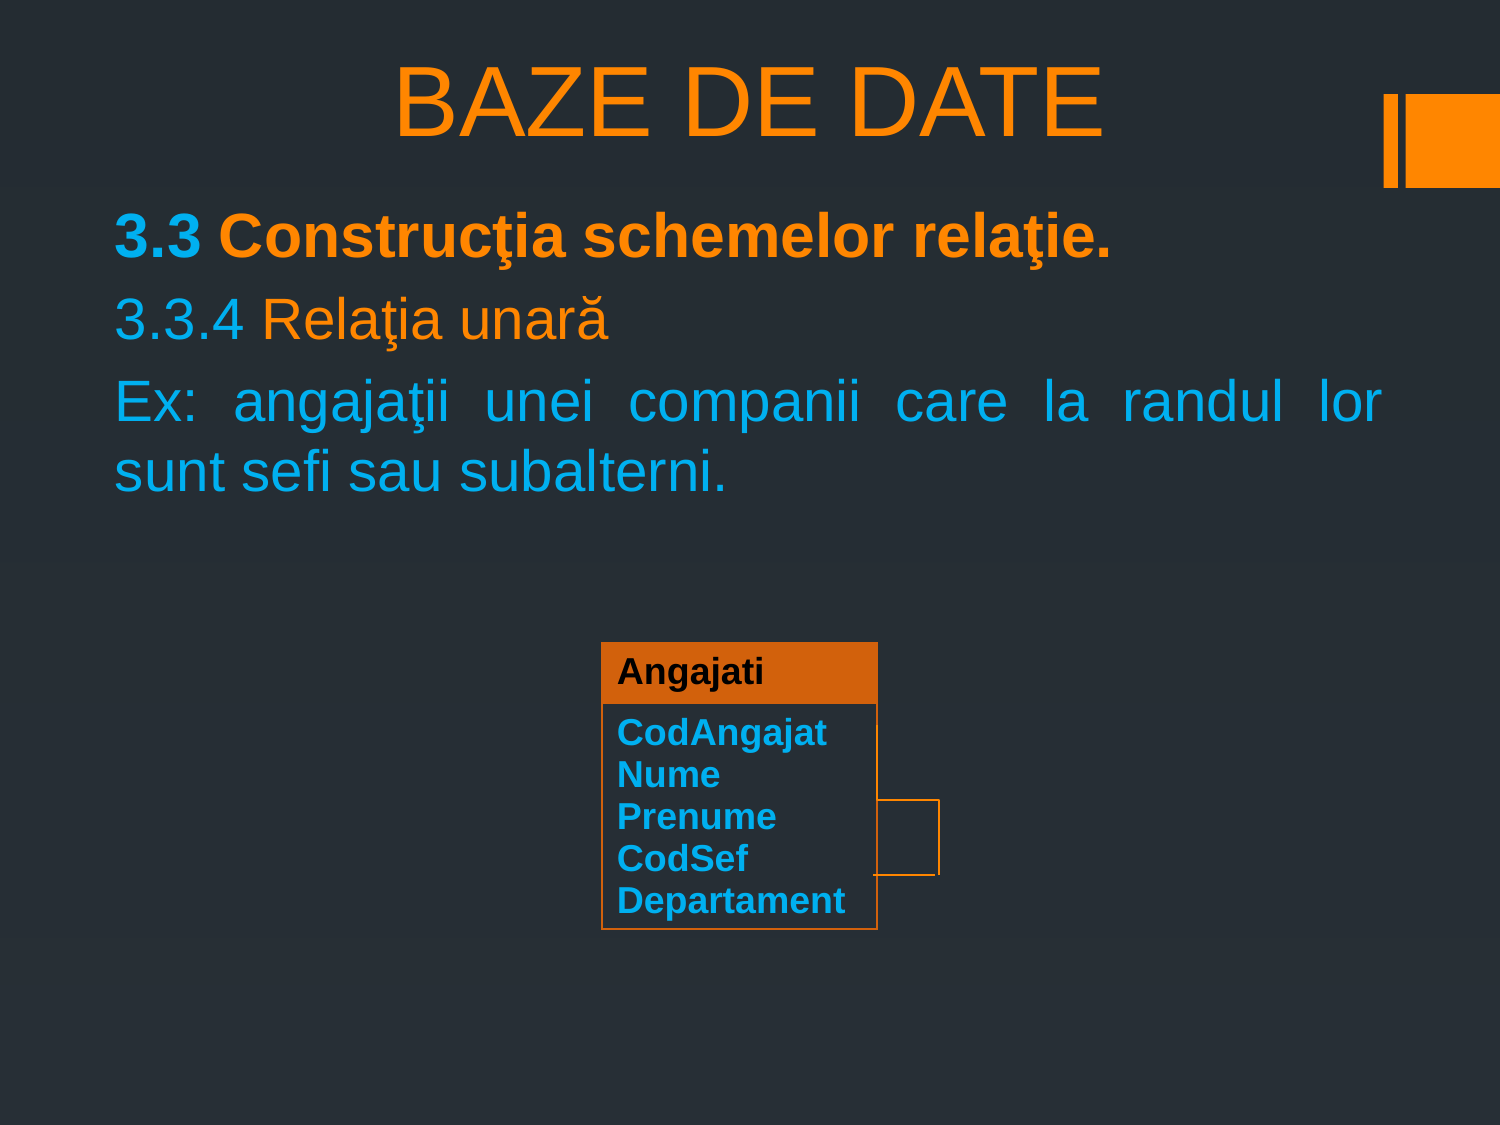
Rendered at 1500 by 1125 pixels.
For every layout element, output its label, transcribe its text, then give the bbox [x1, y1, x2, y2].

title BAZE DE DATE [112, 0, 1388, 164]
table_header Angajati [603, 644, 876, 704]
table_cell CodAngajat Nume Prenume CodSef Departament [603, 704, 876, 928]
table_cell [878, 877, 936, 884]
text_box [832, 767, 984, 832]
subtitle 3.3 Construcţia schemelor relaţie. 3.3.4 Relaţia unară Ex: angajaţii unei companii care la randul lor sunt sefi sau subalterni. [99, 187, 1400, 1025]
